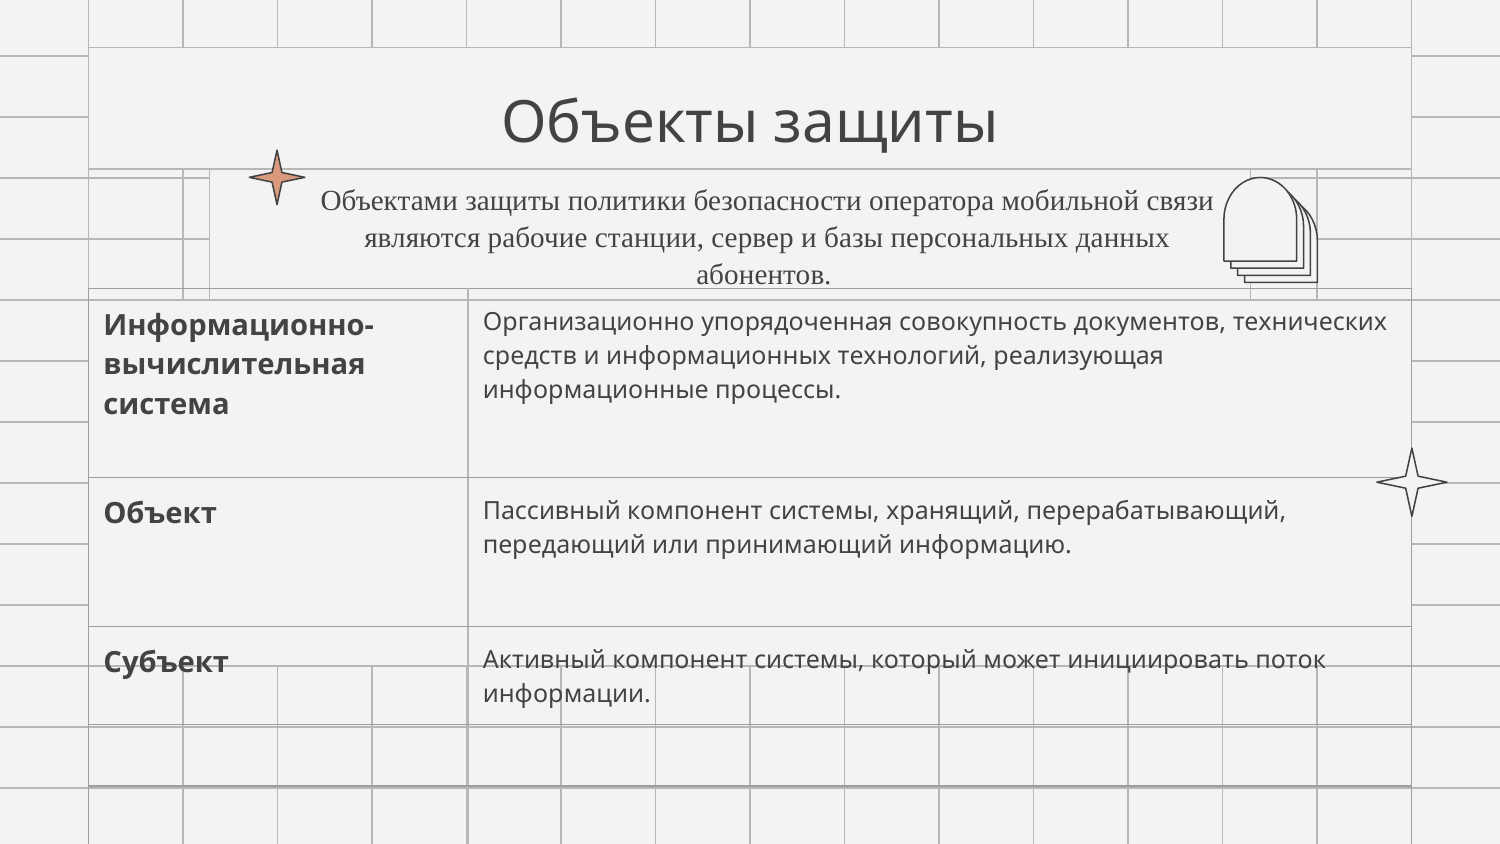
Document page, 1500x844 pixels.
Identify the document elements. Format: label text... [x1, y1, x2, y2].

table_cell [89, 725, 467, 785]
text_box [1223, 177, 1318, 283]
table_cell [469, 787, 1411, 844]
table_cell [469, 725, 1411, 785]
text_box [249, 150, 305, 205]
table_cell Субъект [89, 627, 467, 724]
table_cell [89, 787, 467, 844]
table_cell Объект [89, 478, 467, 626]
table_header Информационно-вычислительная система [89, 289, 467, 477]
table_header Организационно упорядоченная совокупность документов, технических средств и информационных технологий, реализующая информационные процессы. [469, 289, 1411, 477]
text_box [1376, 448, 1447, 517]
table_cell Пассивный компонент системы, хранящий, перерабатывающий, передающий или принимающий информацию. [469, 478, 1411, 626]
table_cell Активный компонент системы, который может инициировать поток информации. [469, 627, 1411, 724]
list Объектами защиты политики безопасности оператора мобильной связи являются рабочие станции, сервер и базы персональных данных абонентов. [209, 168, 1251, 288]
title Объекты защиты [88, 47, 1412, 170]
